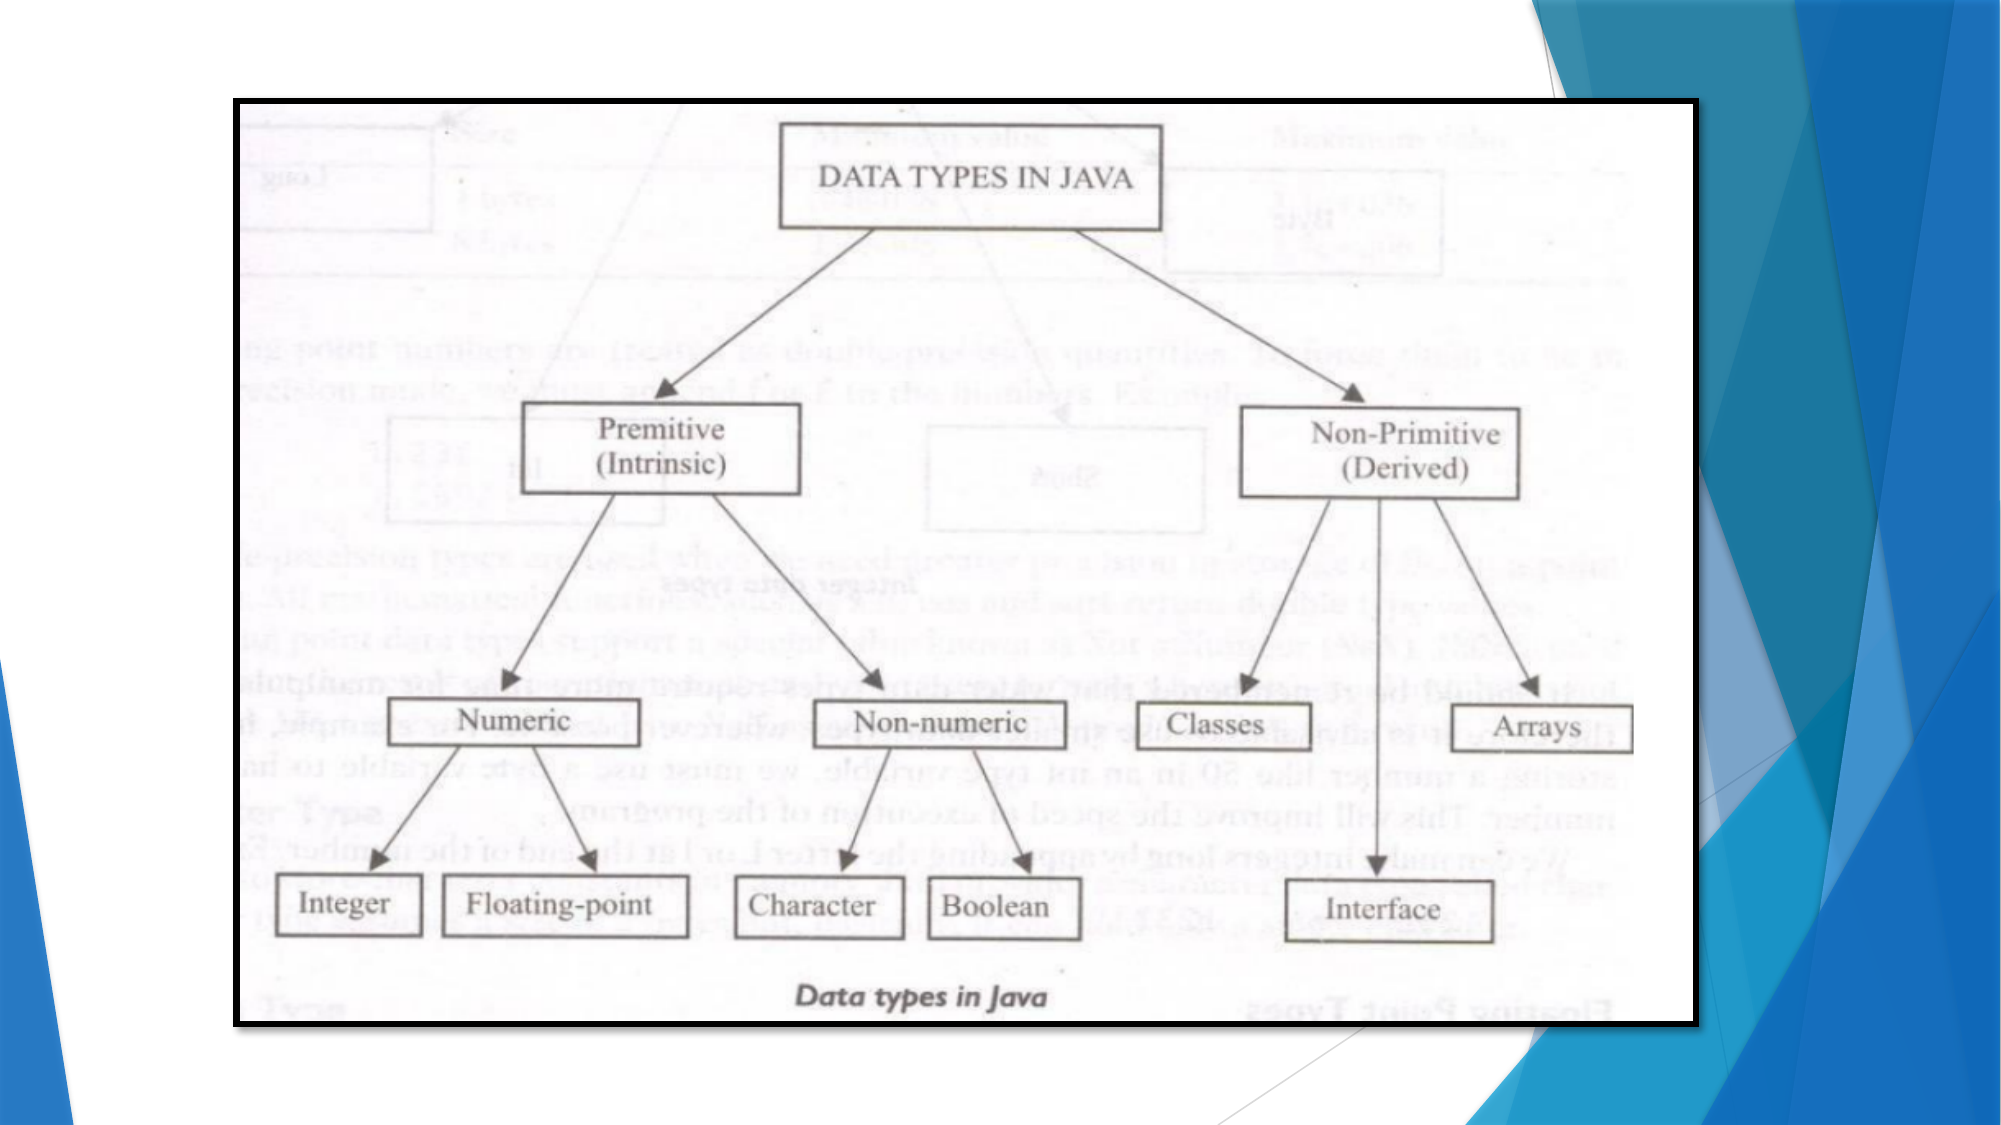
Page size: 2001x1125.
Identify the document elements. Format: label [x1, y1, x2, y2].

picture [239, 103, 1694, 1022]
